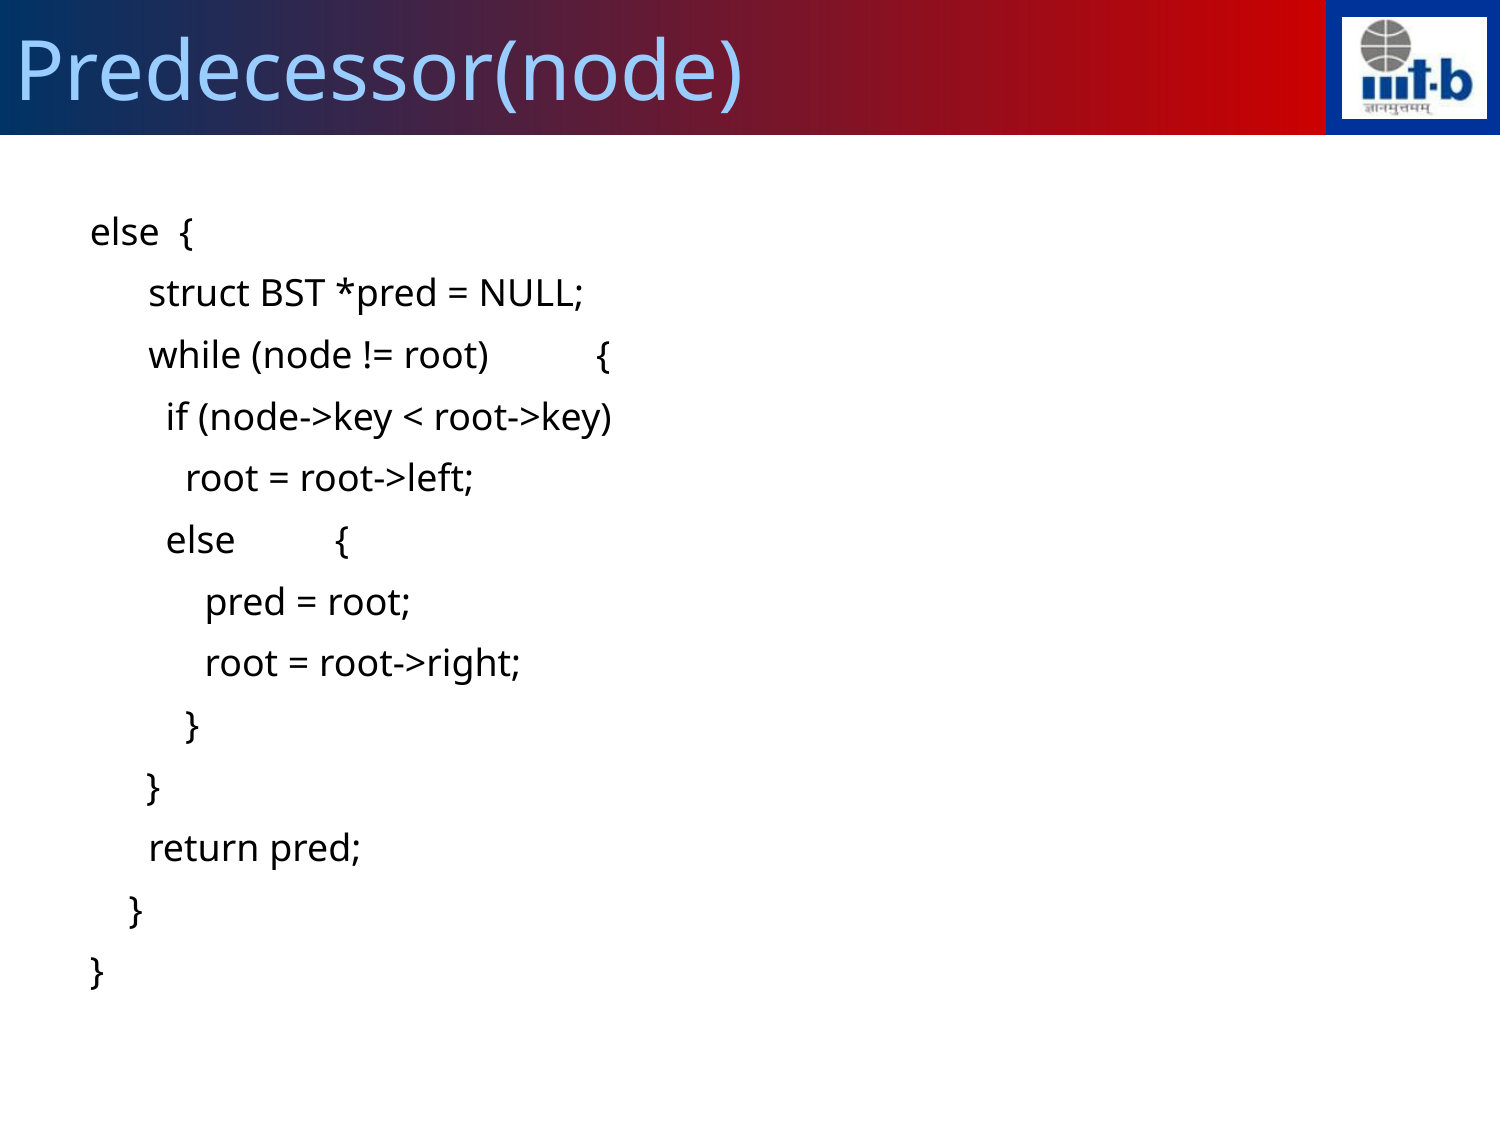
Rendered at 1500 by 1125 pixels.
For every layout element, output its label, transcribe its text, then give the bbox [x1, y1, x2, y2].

title Predecessor(node) [0, 0, 1326, 136]
picture [1342, 17, 1487, 119]
list else { struct BST *pred = NULL; while (node != root) { if (node->key < root->key) root = root->left; else { pred = root; root = root->right; } } return pred; } } [74, 199, 1426, 1006]
